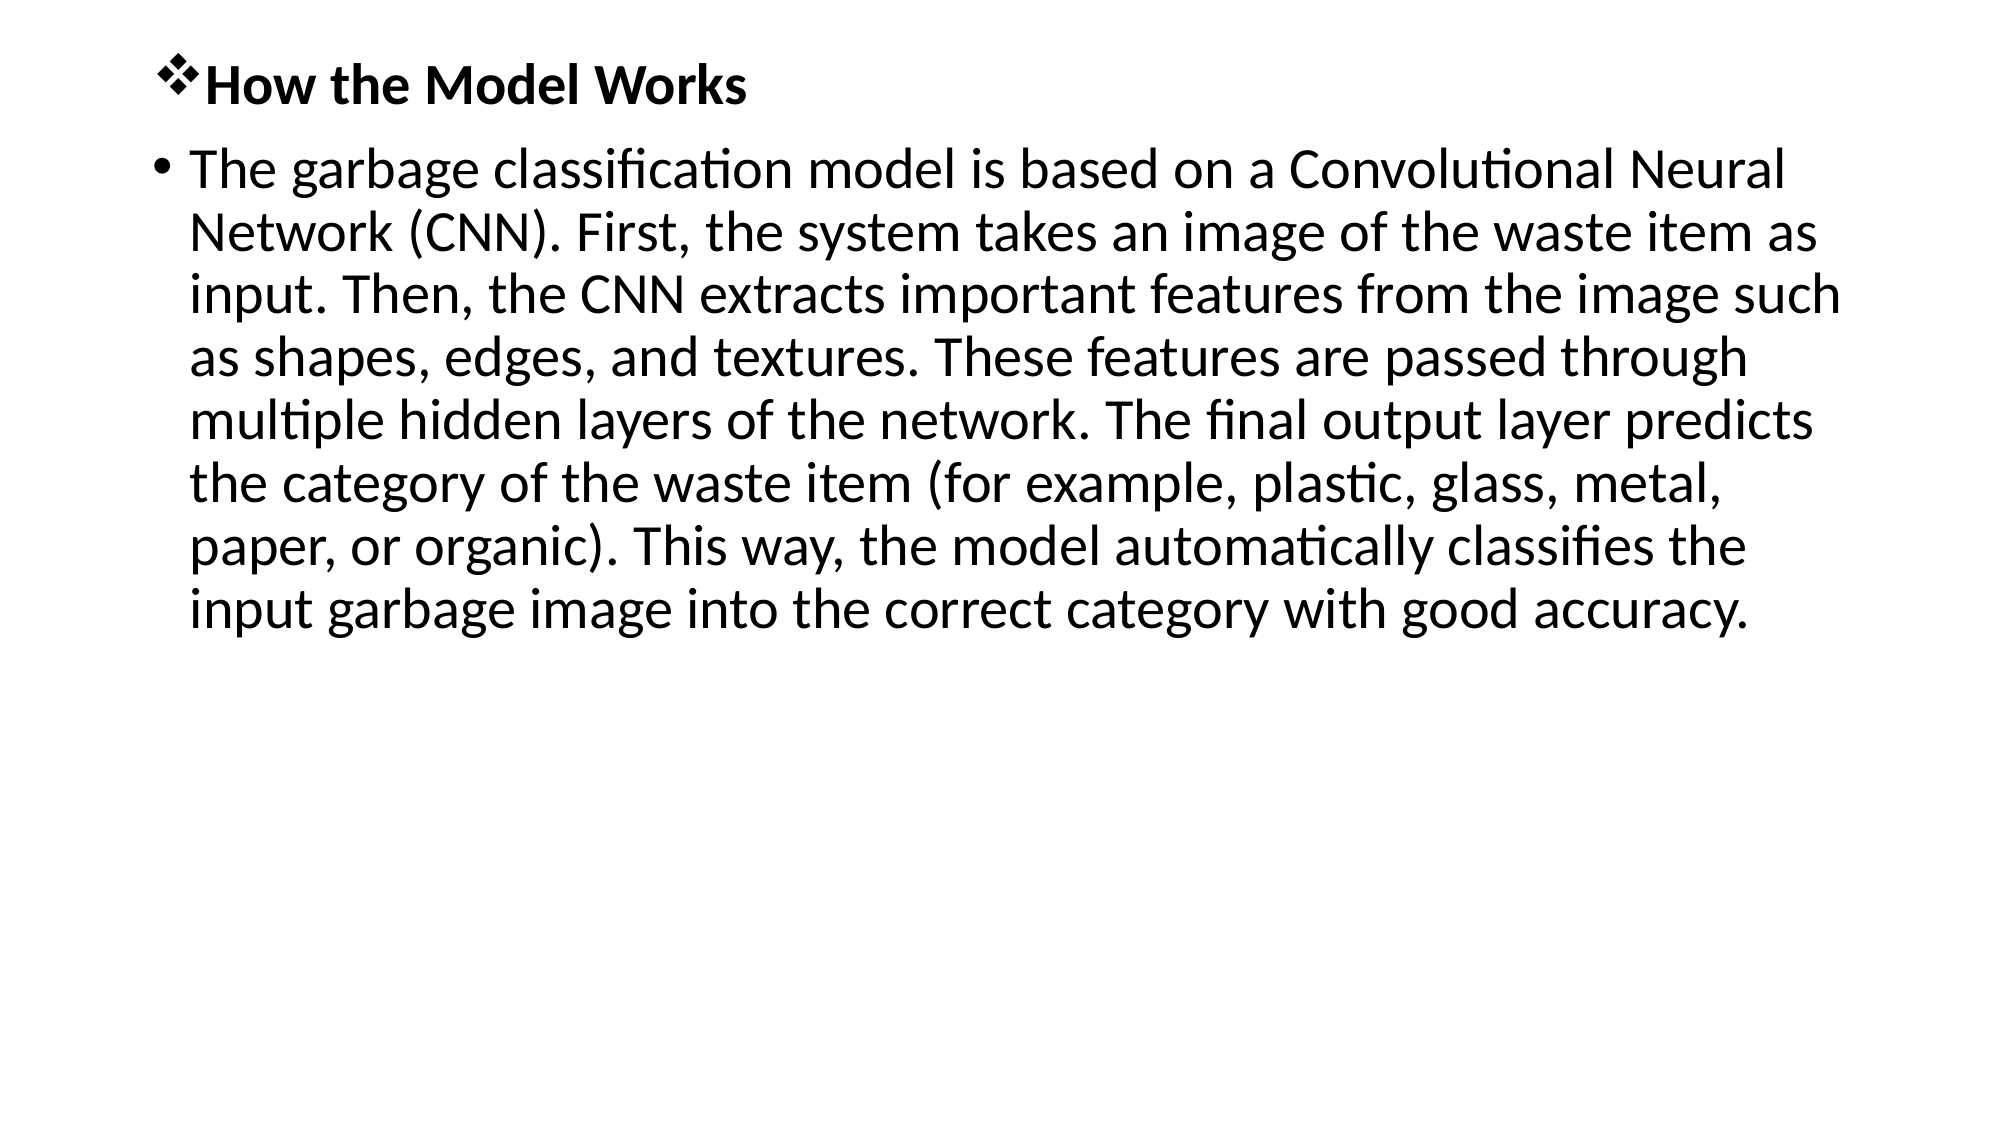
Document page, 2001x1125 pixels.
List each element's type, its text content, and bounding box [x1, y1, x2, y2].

list How the Model Works The garbage classification model is based on a Convolutional Neural Network (CNN). First, the system takes an image of the waste item as input. Then, the CNN extracts important features from the image such as shapes, edges, and textures. These features are passed through multiple hidden layers of the network. The final output layer predicts the category of the waste item (for example, plastic, glass, metal, paper, or organic). This way, the model automatically classifies the input garbage image into the correct category with good accuracy. [137, 46, 1863, 1060]
